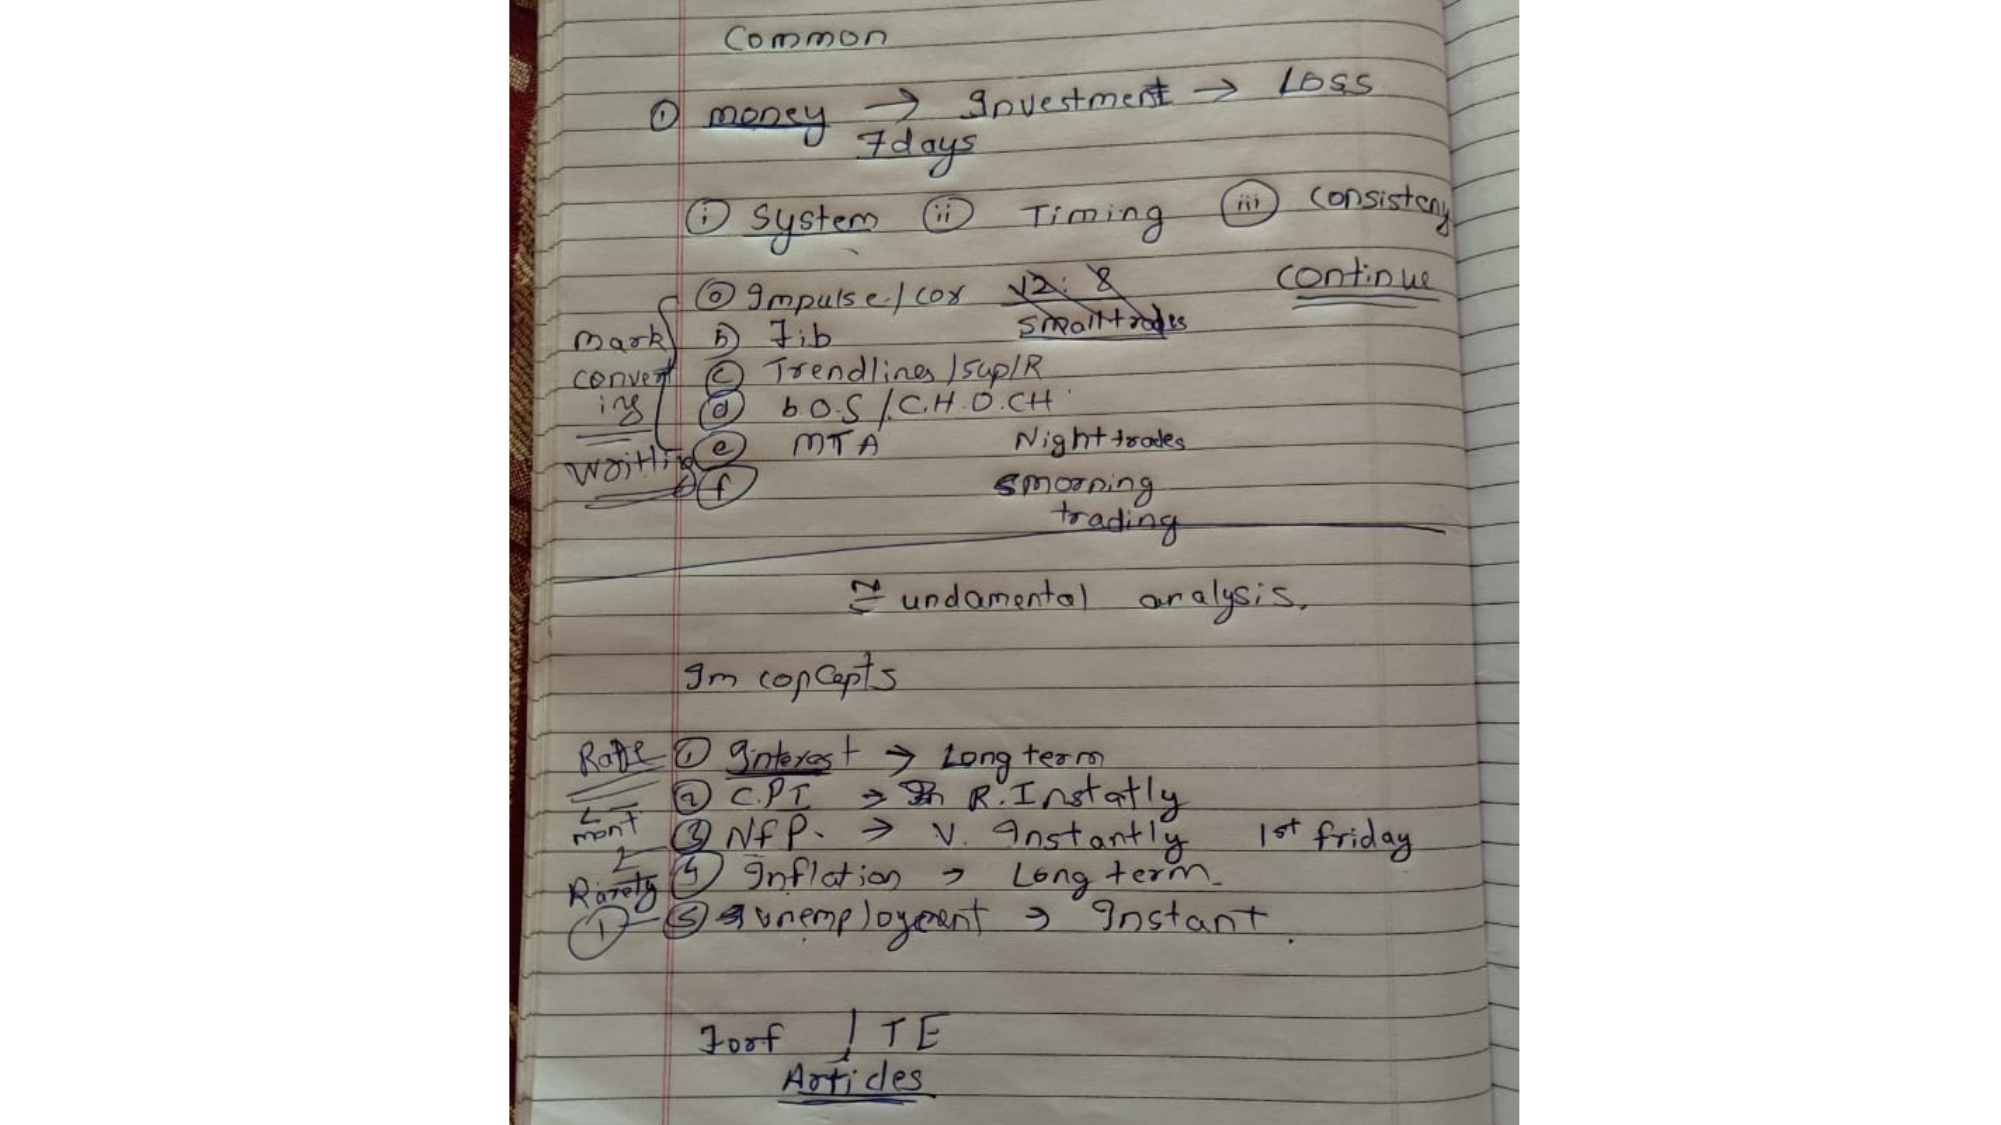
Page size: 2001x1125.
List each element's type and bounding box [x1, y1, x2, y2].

picture [509, 0, 1520, 1125]
